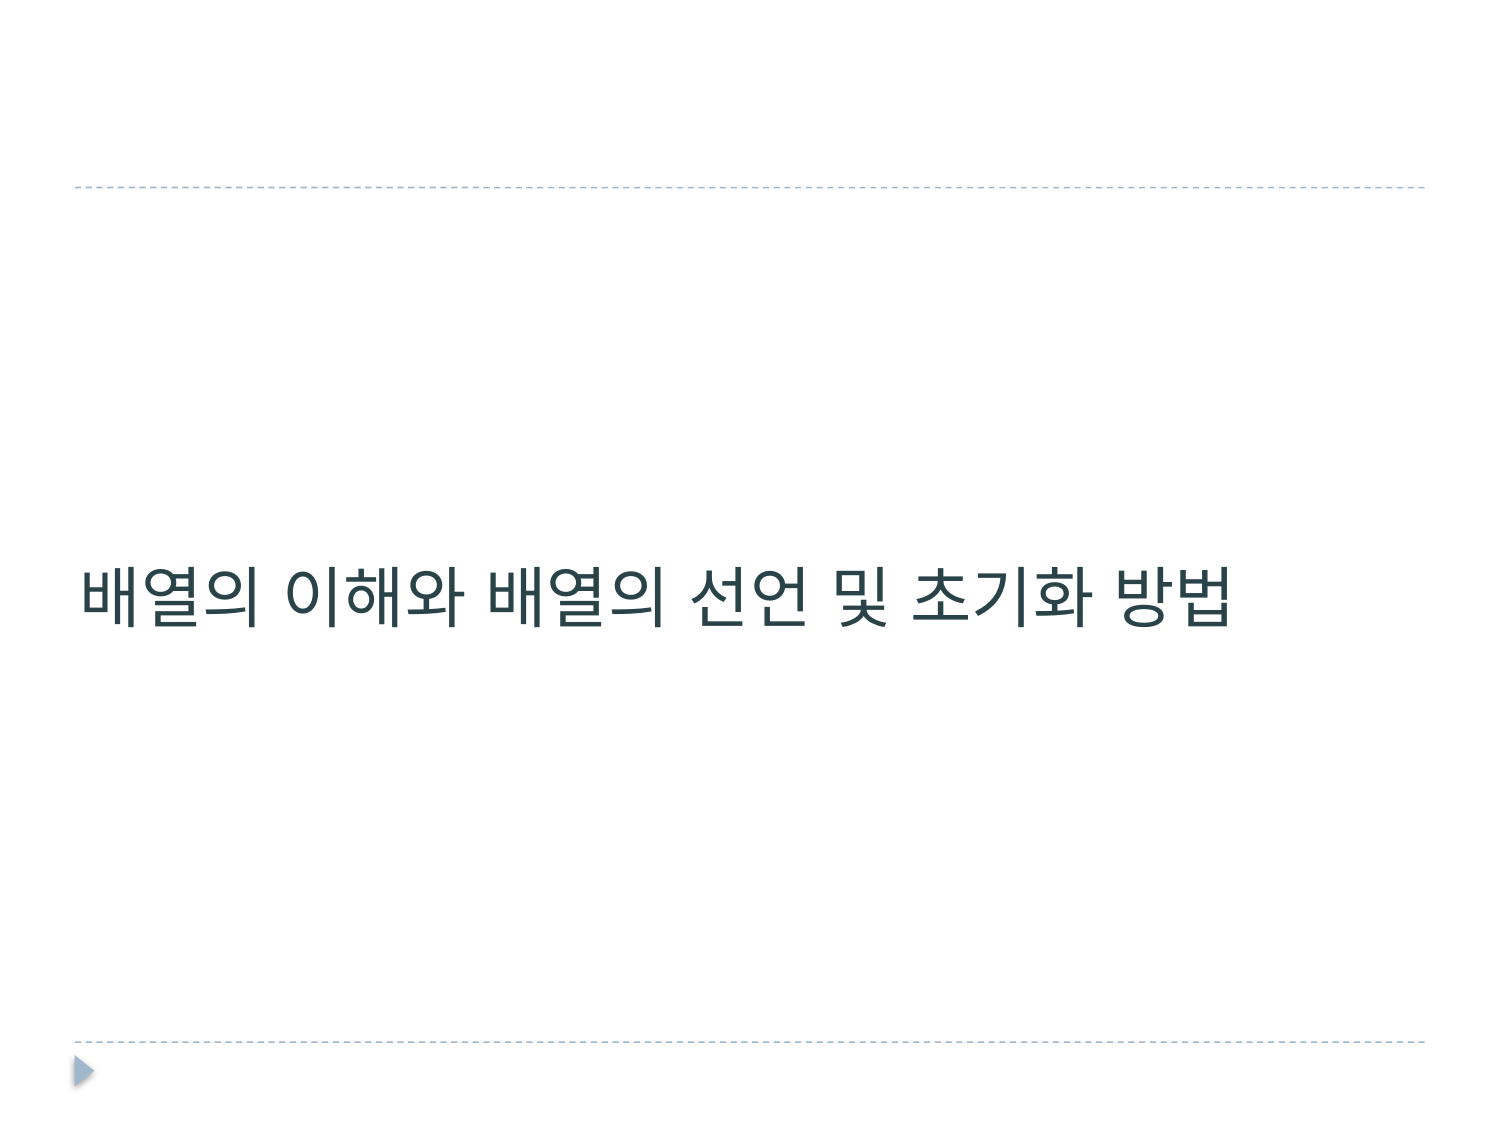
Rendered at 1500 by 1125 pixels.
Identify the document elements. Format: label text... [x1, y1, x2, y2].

title 배열의 이해와 배열의 선언 및 초기화 방법 [64, 481, 1415, 644]
